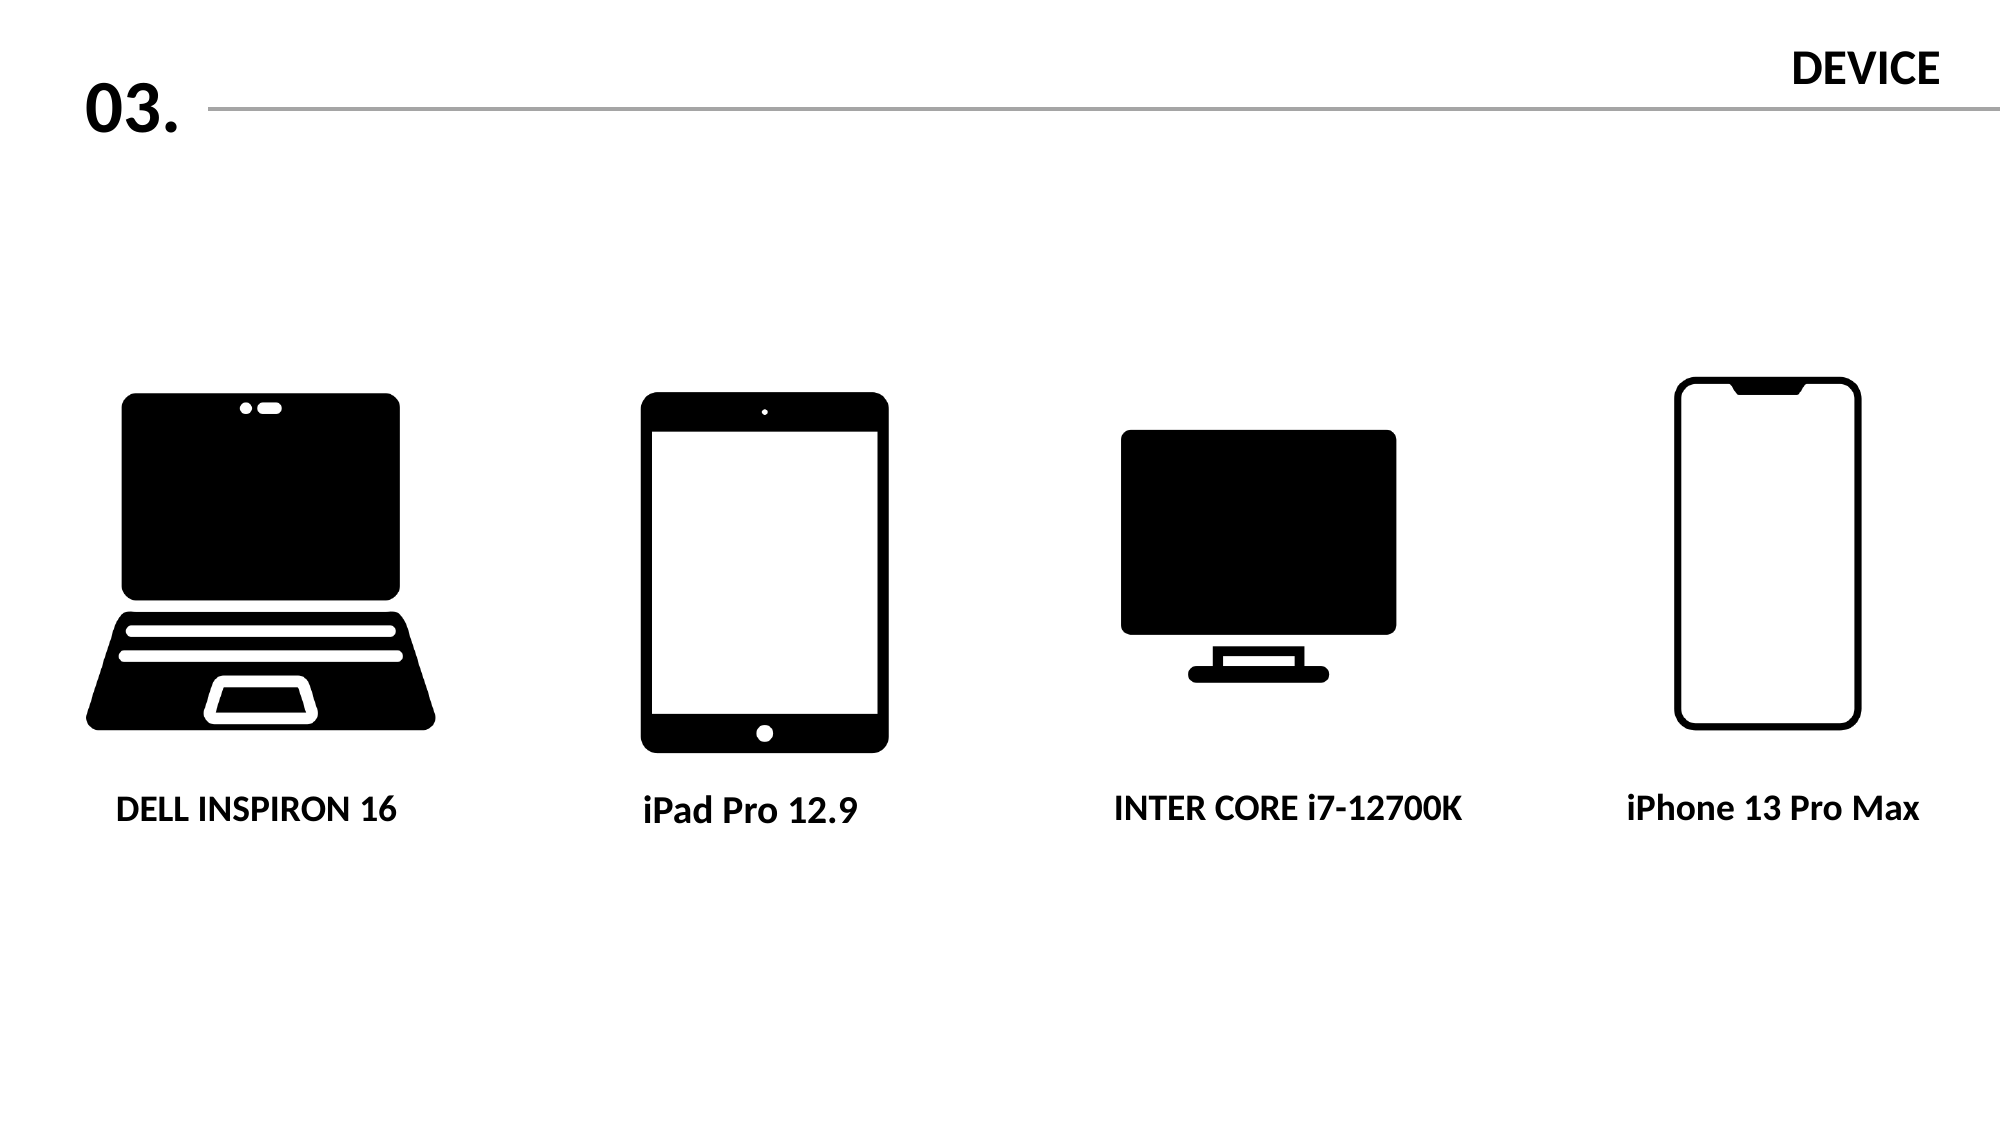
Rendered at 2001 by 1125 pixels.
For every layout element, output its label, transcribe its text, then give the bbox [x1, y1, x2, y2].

picture [1042, 373, 1488, 750]
picture [36, 381, 488, 758]
picture [539, 392, 991, 777]
text_box INTER CORE i7-12700K [1098, 775, 1520, 836]
picture [1540, 373, 1993, 757]
text_box DELL INSPIRON 16 [100, 776, 515, 837]
text_box iPad Pro 12.9 [627, 777, 981, 840]
text_box DEVICE [1776, 27, 1983, 103]
text_box iPhone 13 Pro Max [1611, 775, 1972, 836]
text_box 03. [70, 49, 220, 155]
